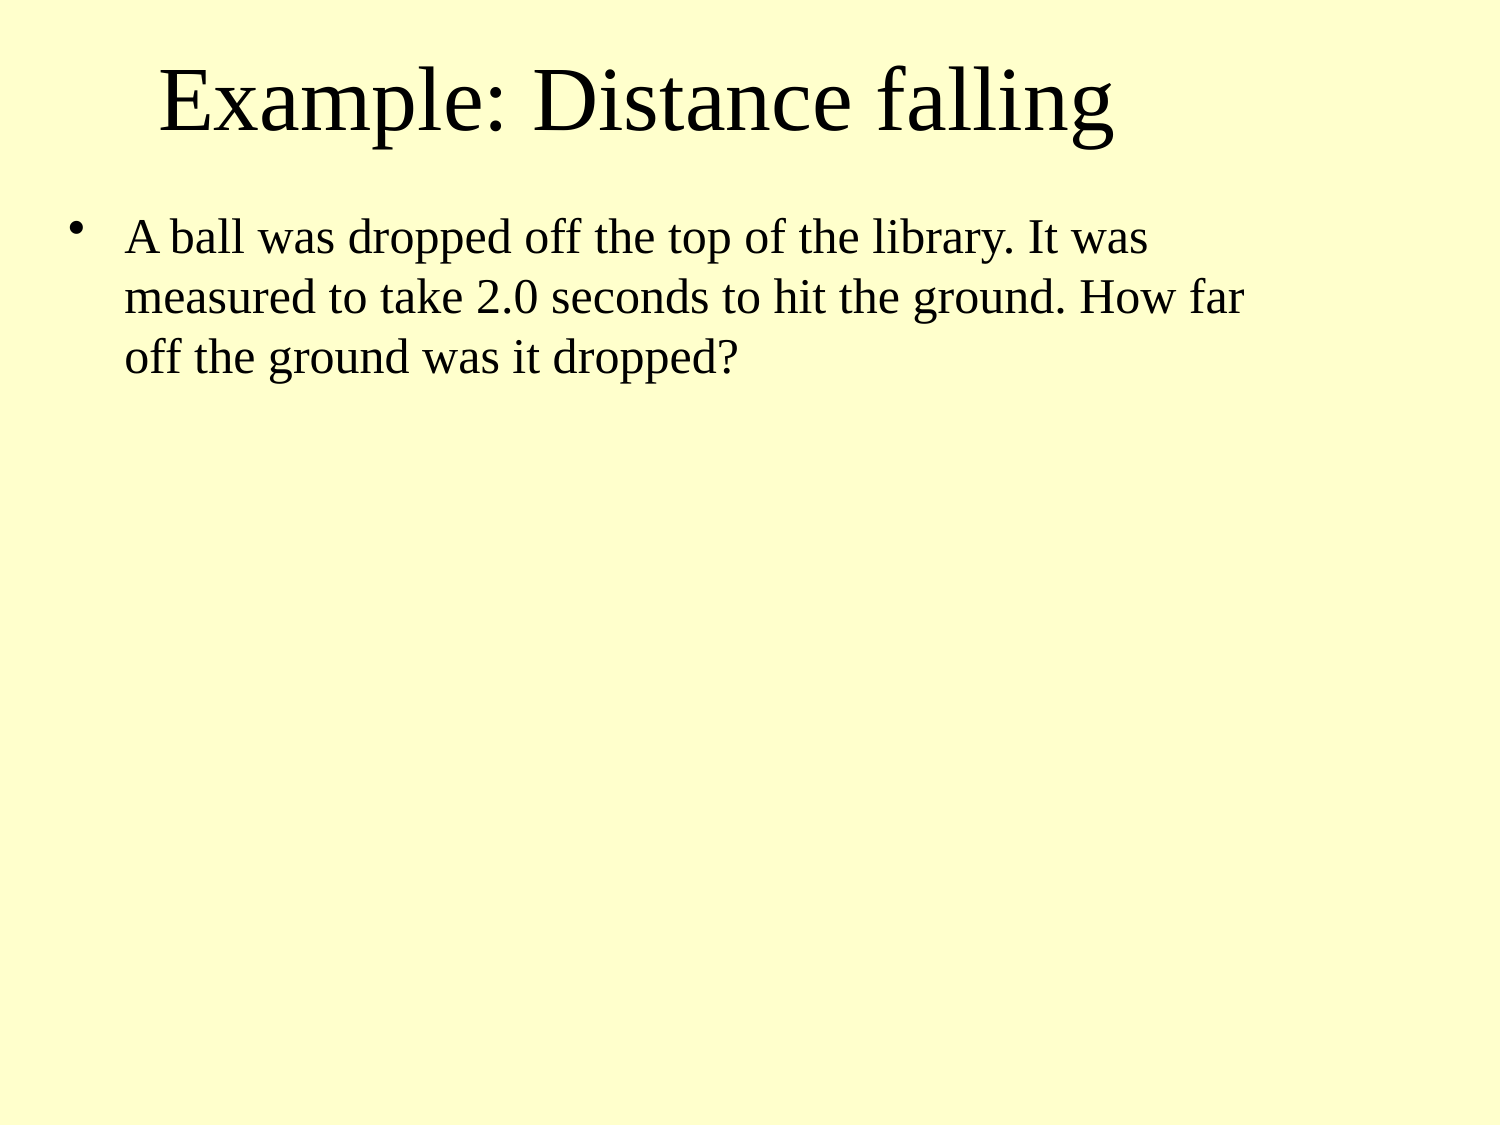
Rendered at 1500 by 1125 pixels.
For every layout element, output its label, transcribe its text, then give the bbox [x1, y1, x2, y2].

list A ball was dropped off the top of the library. It was measured to take 2.0 seconds to hit the ground. How far off the ground was it dropped? [52, 196, 1329, 553]
title Example: Distance falling [0, 0, 1276, 188]
